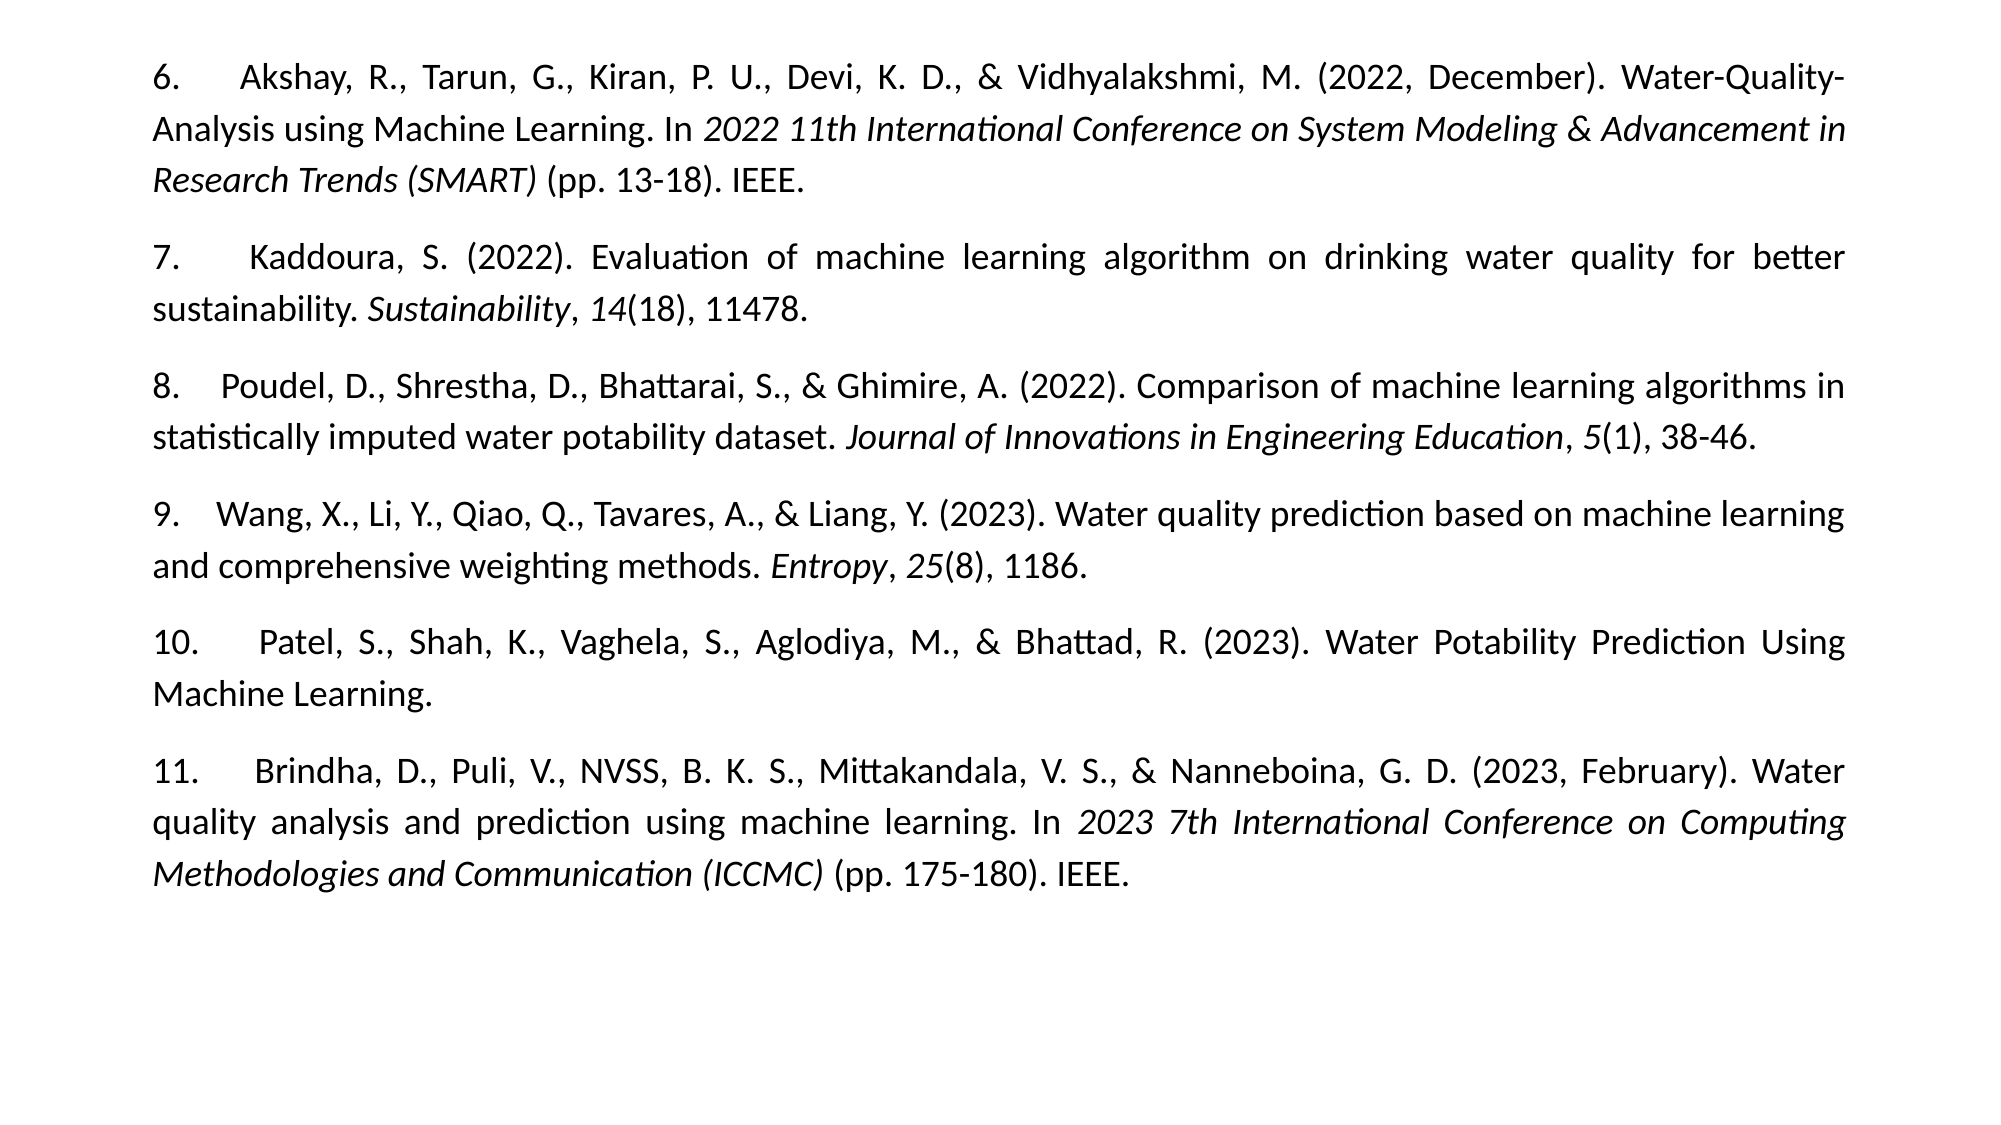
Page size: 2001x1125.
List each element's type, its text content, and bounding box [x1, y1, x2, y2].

list 6. Akshay, R., Tarun, G., Kiran, P. U., Devi, K. D., & Vidhyalakshmi, M. (2022, December). Water-Quality-Analysis using Machine Learning. In 2022 11th International Conference on System Modeling & Advancement in Research Trends (SMART) (pp. 13-18). IEEE. 7. Kaddoura, S. (2022). Evaluation of machine learning algorithm on drinking water quality for better sustainability. Sustainability, 14(18), 11478. 8. Poudel, D., Shrestha, D., Bhattarai, S., & Ghimire, A. (2022). Comparison of machine learning algorithms in statistically imputed water potability dataset. Journal of Innovations in Engineering Education, 5(1), 38-46. 9. Wang, X., Li, Y., Qiao, Q., Tavares, A., & Liang, Y. (2023). Water quality prediction based on machine learning and comprehensive weighting methods. Entropy, 25(8), 1186. 10. Patel, S., Shah, K., Vaghela, S., Aglodiya, M., & Bhattad, R. (2023). Water Potability Prediction Using Machine Learning. 11. Brindha, D., Puli, V., NVSS, B. K. S., Mittakandala, V. S., & Nanneboina, G. D. (2023, February). Water quality analysis and prediction using machine learning. In 2023 7th International Conference on Computing Methodologies and Communication (ICCMC) (pp. 175-180). IEEE. [137, 37, 1863, 1088]
